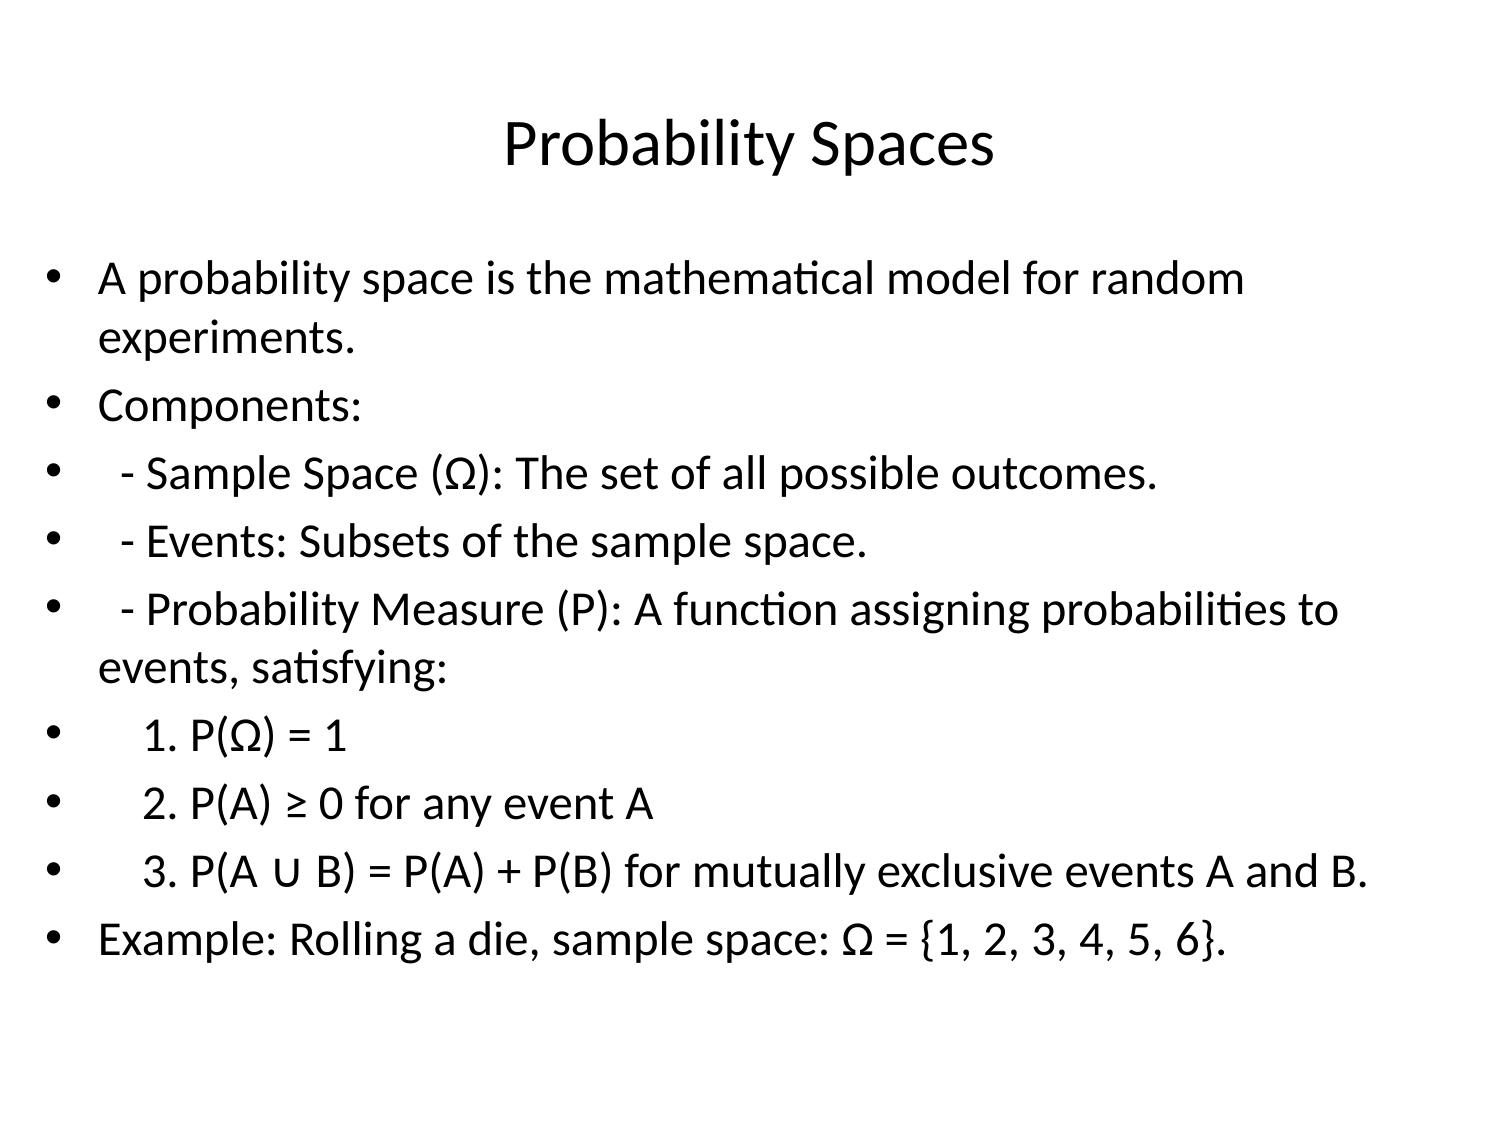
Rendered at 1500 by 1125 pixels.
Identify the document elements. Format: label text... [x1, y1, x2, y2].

title Probability Spaces [75, 45, 1425, 233]
list A probability space is the mathematical model for random experiments. Components: - Sample Space (Ω): The set of all possible outcomes. - Events: Subsets of the sample space. - Probability Measure (P): A function assigning probabilities to events, satisfying: 1. P(Ω) = 1 2. P(A) ≥ 0 for any event A 3. P(A ∪ B) = P(A) + P(B) for mutually exclusive events A and B. Example: Rolling a die, sample space: Ω = {1, 2, 3, 4, 5, 6}. [30, 238, 1500, 981]
